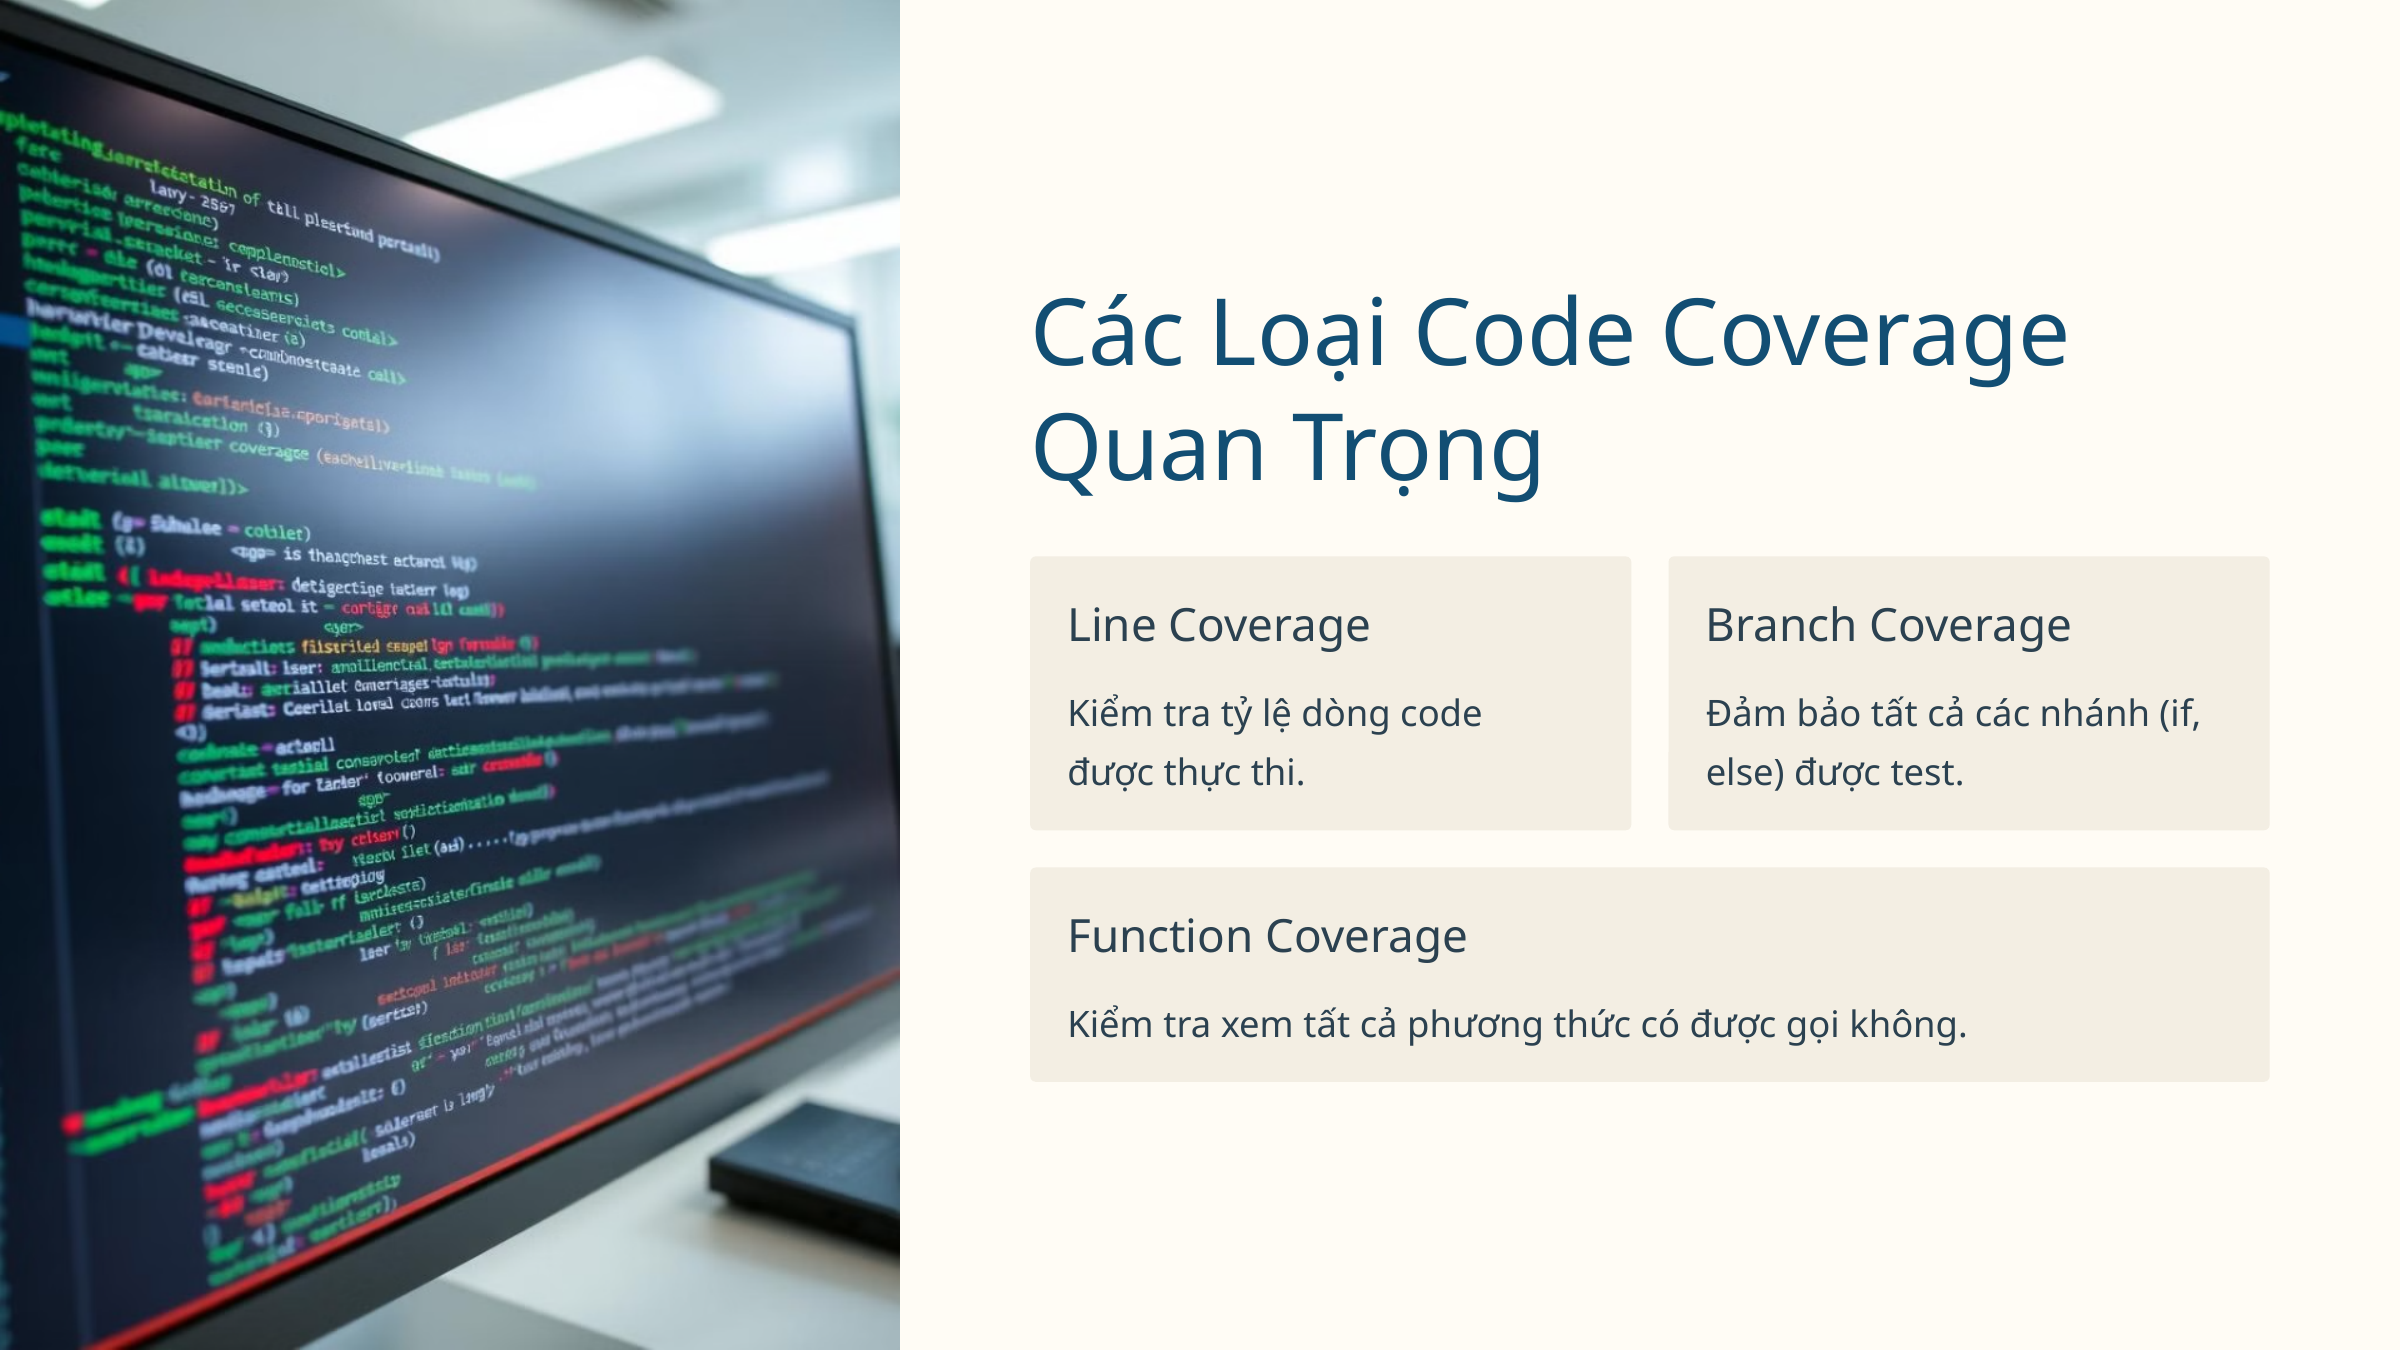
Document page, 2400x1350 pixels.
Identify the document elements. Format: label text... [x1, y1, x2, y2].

text_box [1030, 556, 1632, 831]
text_box [1030, 867, 2270, 1082]
picture [0, 0, 900, 1350]
text_box Các Loại Code Coverage Quan Trọng [1030, 267, 2270, 501]
text_box Line Coverage [1067, 593, 1533, 652]
text_box Function Coverage [1067, 904, 1533, 963]
text_box Kiểm tra tỷ lệ dòng code được thực thi. [1067, 673, 1595, 793]
text_box Đảm bảo tất cả các nhánh (if, else) được test. [1705, 673, 2233, 793]
text_box Branch Coverage [1705, 593, 2171, 652]
text_box Kiểm tra xem tất cả phương thức có được gọi không. [1067, 985, 2233, 1045]
text_box [1668, 556, 2270, 831]
